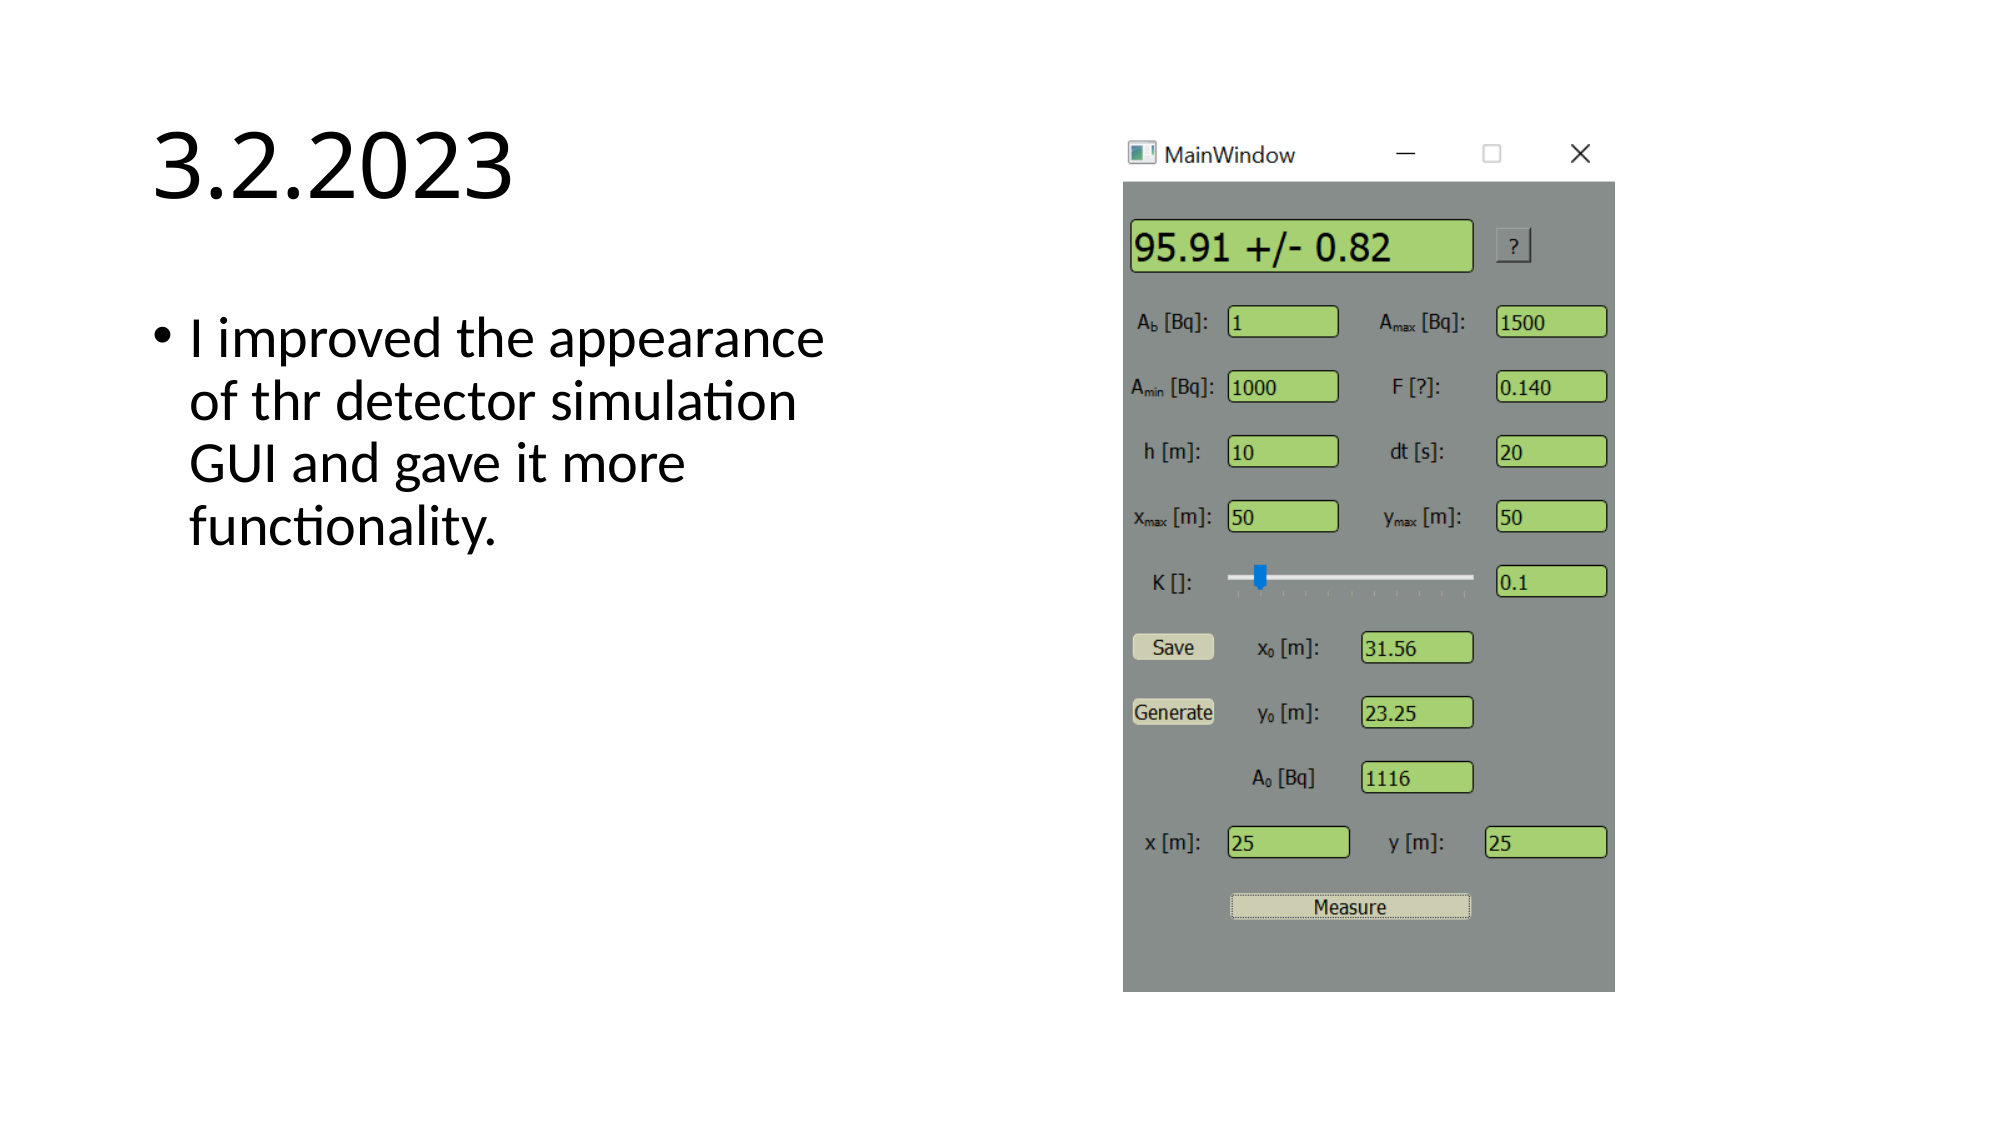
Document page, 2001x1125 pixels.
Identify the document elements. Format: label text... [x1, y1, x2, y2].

list I improved the appearance of thr detector simulation GUI and gave it more functionality. [137, 299, 895, 900]
title 3.2.2023 [137, 59, 1863, 278]
picture [1123, 133, 1615, 992]
